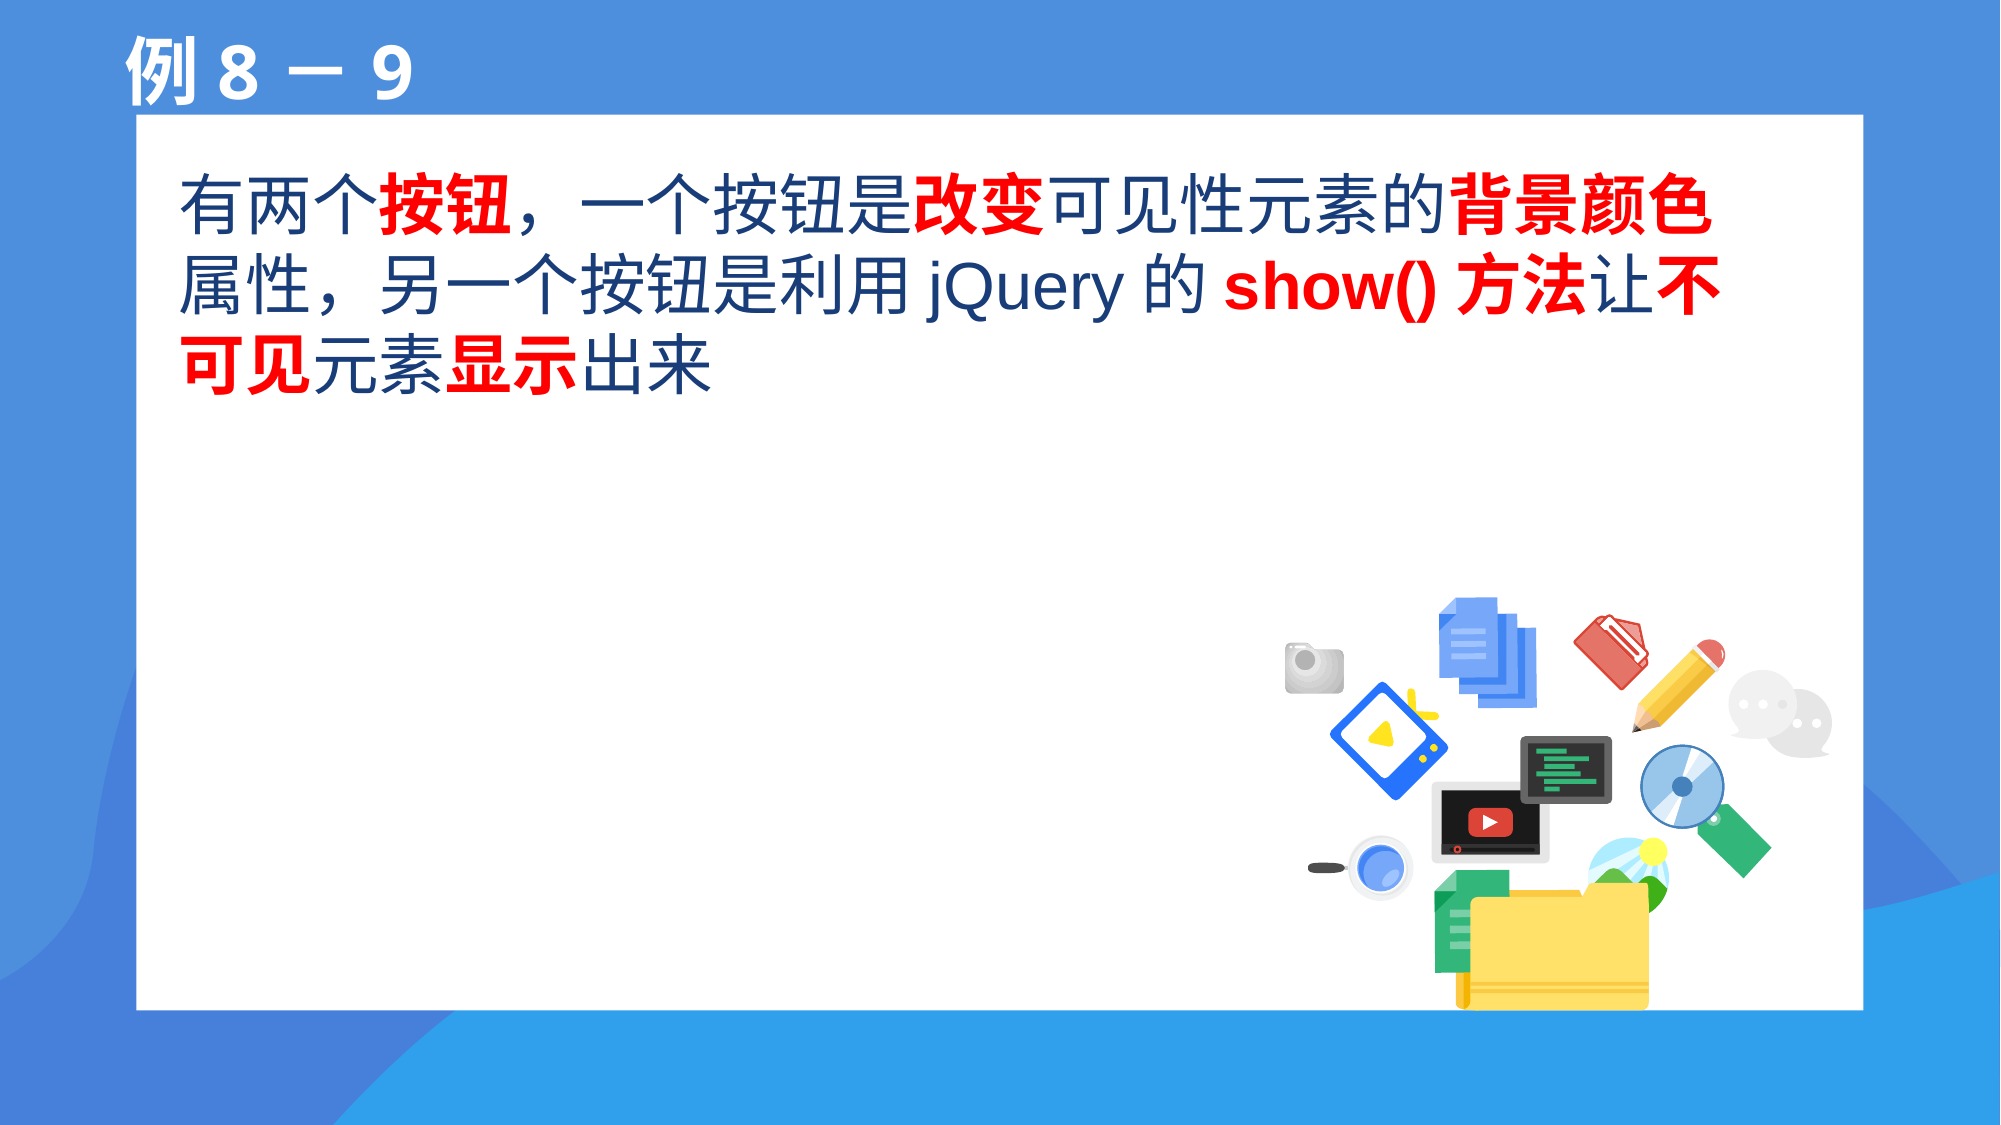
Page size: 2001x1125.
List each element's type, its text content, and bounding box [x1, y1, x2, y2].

title 例8－9 [109, 0, 999, 123]
text_box 有两个按钮，一个按钮是改变可见性元素的背景颜色属性，另一个按钮是利用jQuery的show()方法让不可见元素显示出来 [163, 155, 1767, 410]
